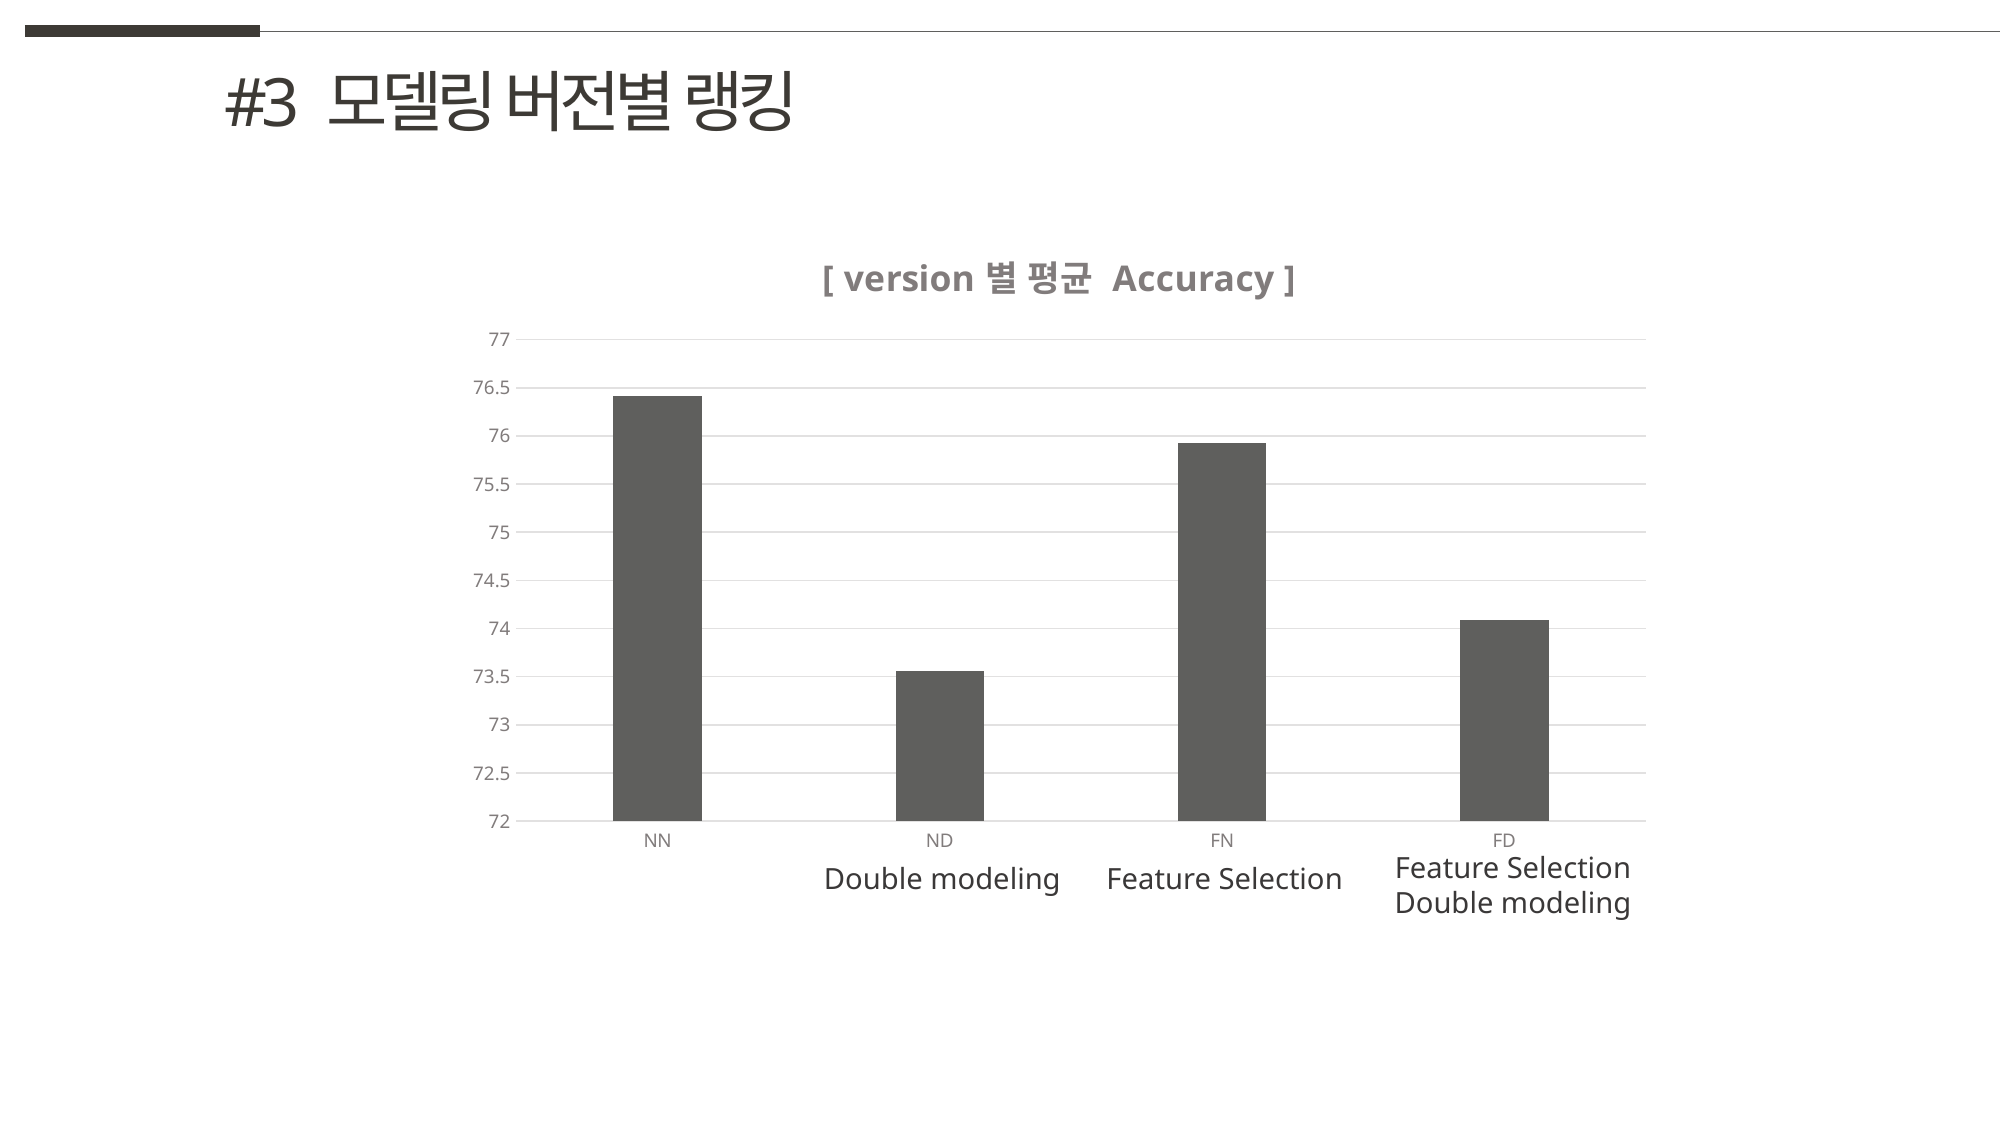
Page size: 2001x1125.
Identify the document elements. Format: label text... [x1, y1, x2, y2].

text_box Double modeling [785, 867, 1067, 903]
text_box Feature Selection Double modeling [1356, 867, 1671, 927]
text_box #3 모델링 버전별 랭킹 [209, 52, 815, 147]
chart [448, 221, 1671, 867]
text_box Feature Selection [1067, 867, 1356, 903]
